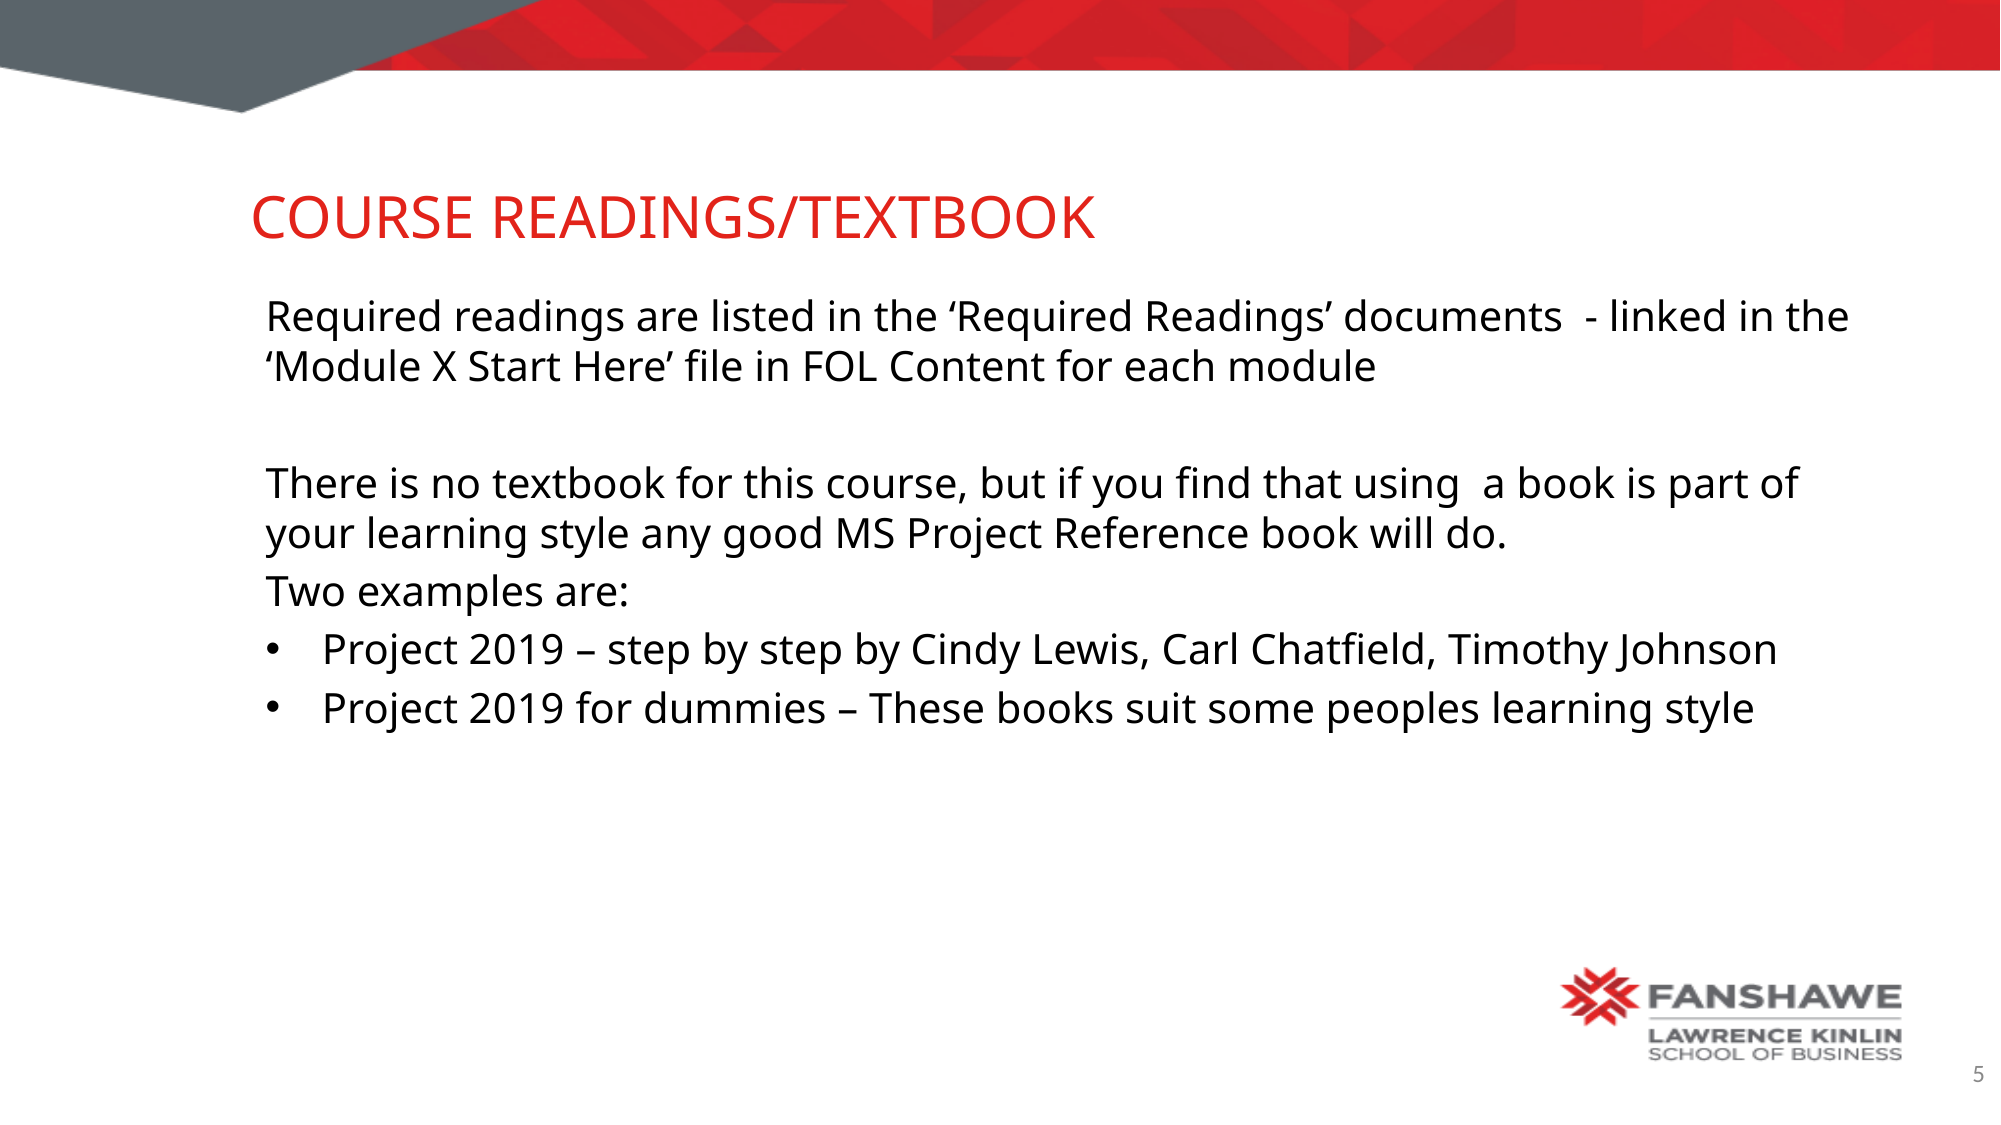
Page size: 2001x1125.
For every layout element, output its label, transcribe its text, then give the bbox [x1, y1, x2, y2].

slide_number 5 [1650, 1042, 2000, 1103]
list Required readings are listed in the ‘Required Readings’ documents - linked in the ‘Module X Start Here’ file in FOL Content for each module There is no textbook for this course, but if you find that using a book is part of your learning style any good MS Project Reference book will do. Two examples are: Project 2019 – step by step by Cindy Lewis, Carl Chatfield, Timothy Johnson Project 2019 for dummies – These books suit some peoples learning style [250, 282, 1866, 956]
picture [0, 0, 2000, 114]
title Course Readings/Textbook [250, 169, 1866, 251]
picture [0, 907, 2000, 1125]
